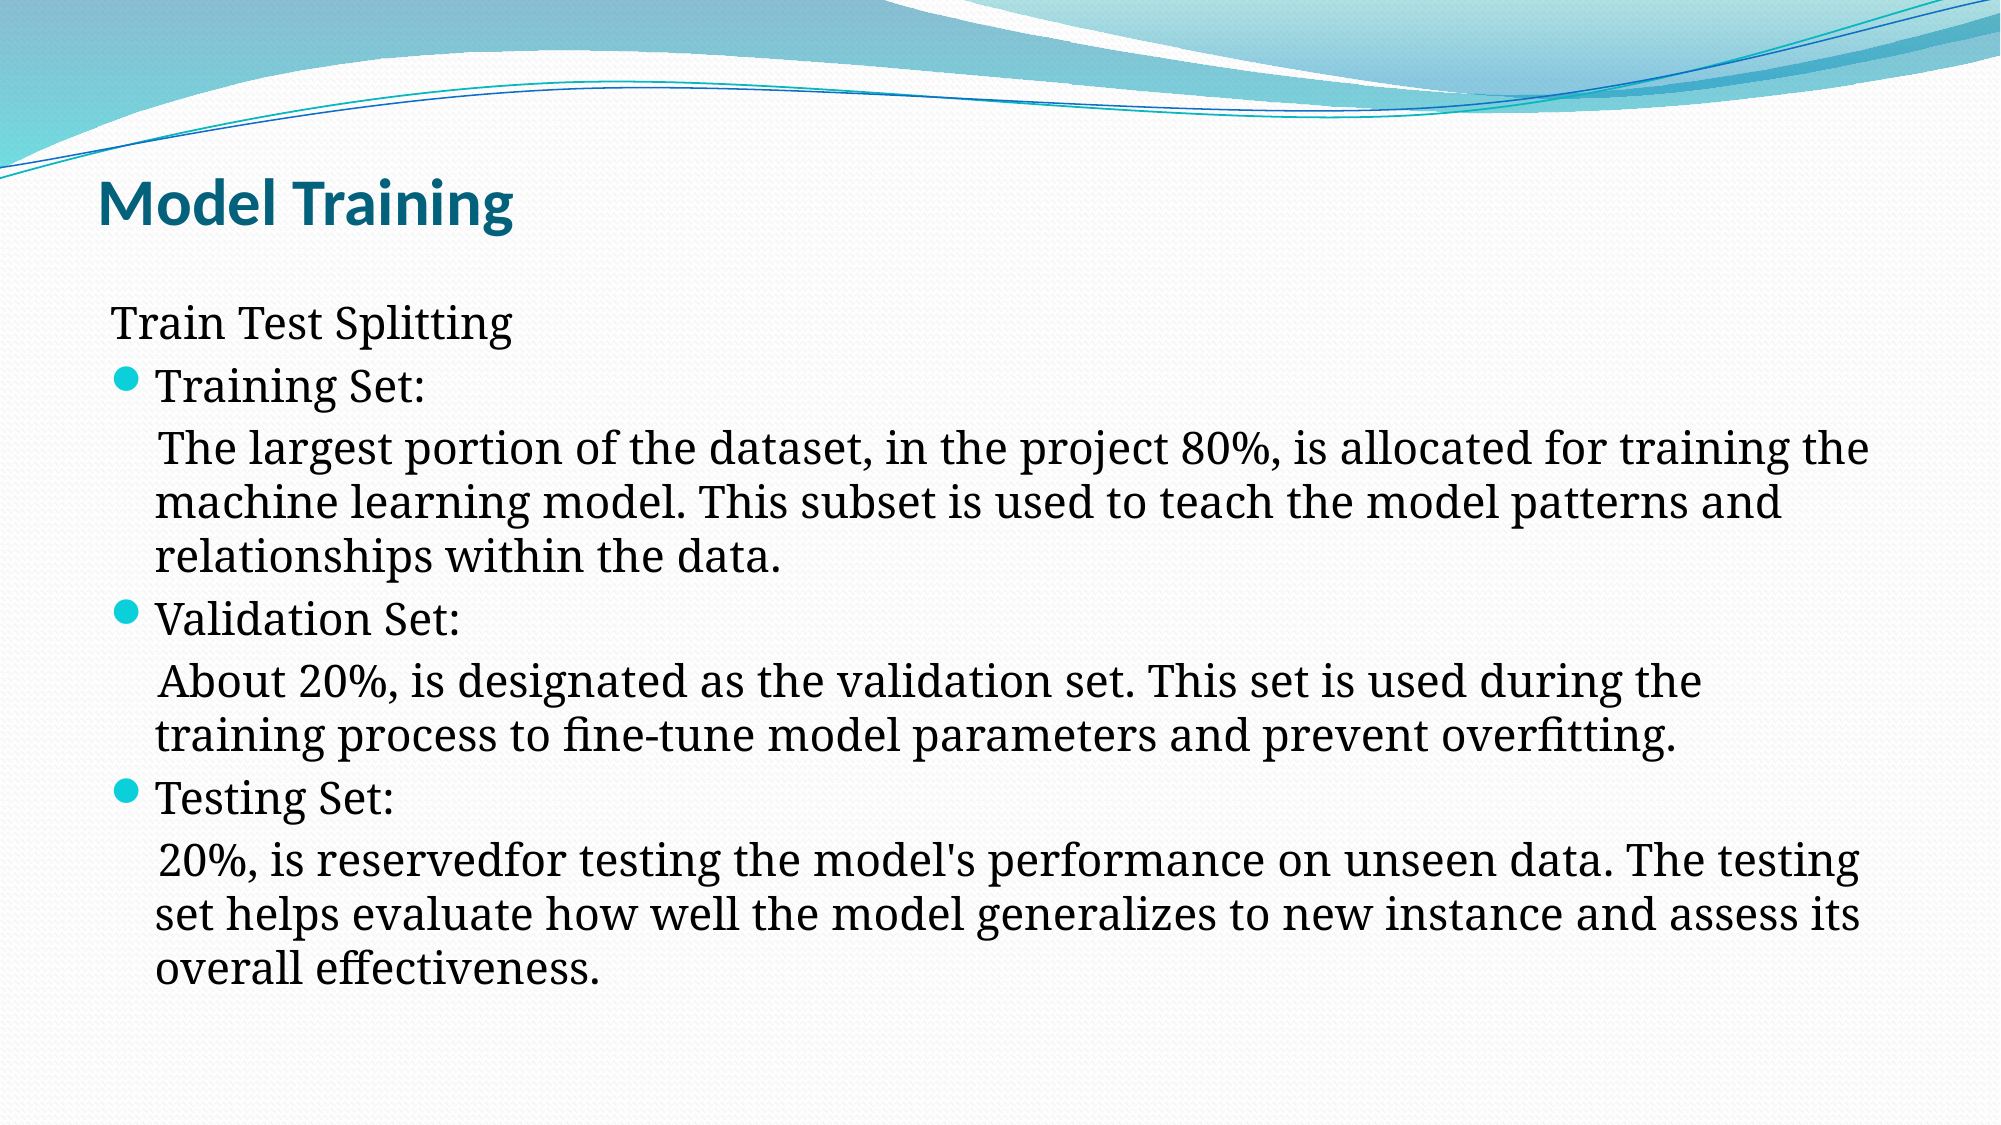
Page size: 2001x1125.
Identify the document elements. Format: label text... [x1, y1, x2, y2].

title Model Training [97, 51, 1898, 239]
list Train Test Splitting Training Set: The largest portion of the dataset, in the project 80%, is allocated for training the machine learning model. This subset is used to teach the model patterns and relationships within the data. Validation Set: About 20%, is designated as the validation set. This set is used during the training process to fine-tune model parameters and prevent overfitting. Testing Set: 20%, is reservedfor testing the model's performance on unseen data. The testing set helps evaluate how well the model generalizes to new instance and assess its overall effectiveness. [95, 287, 1896, 1008]
